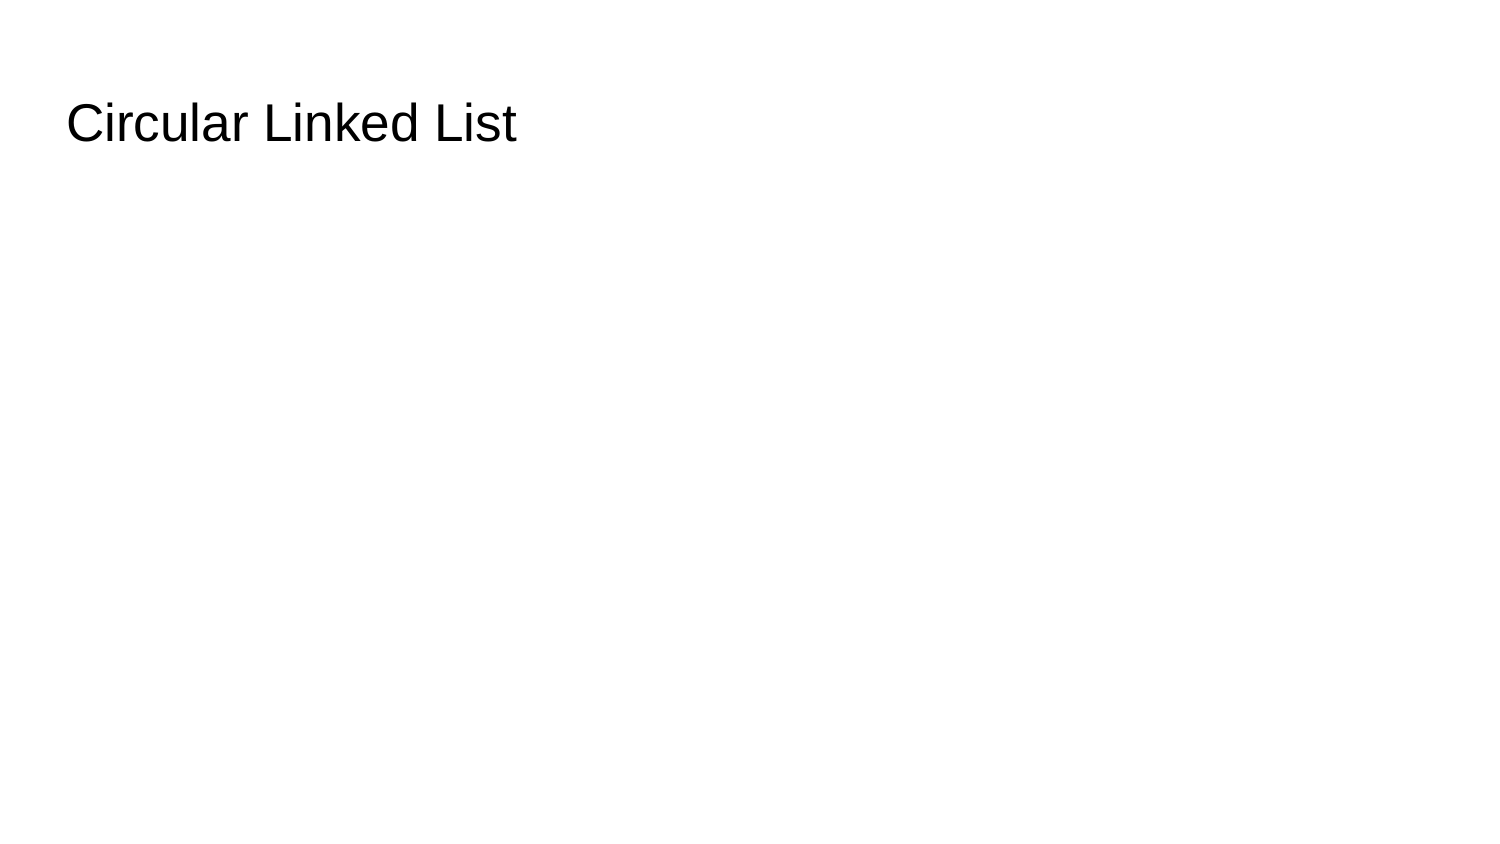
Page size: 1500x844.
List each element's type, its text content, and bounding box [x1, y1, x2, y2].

title Circular Linked List [51, 72, 1449, 167]
